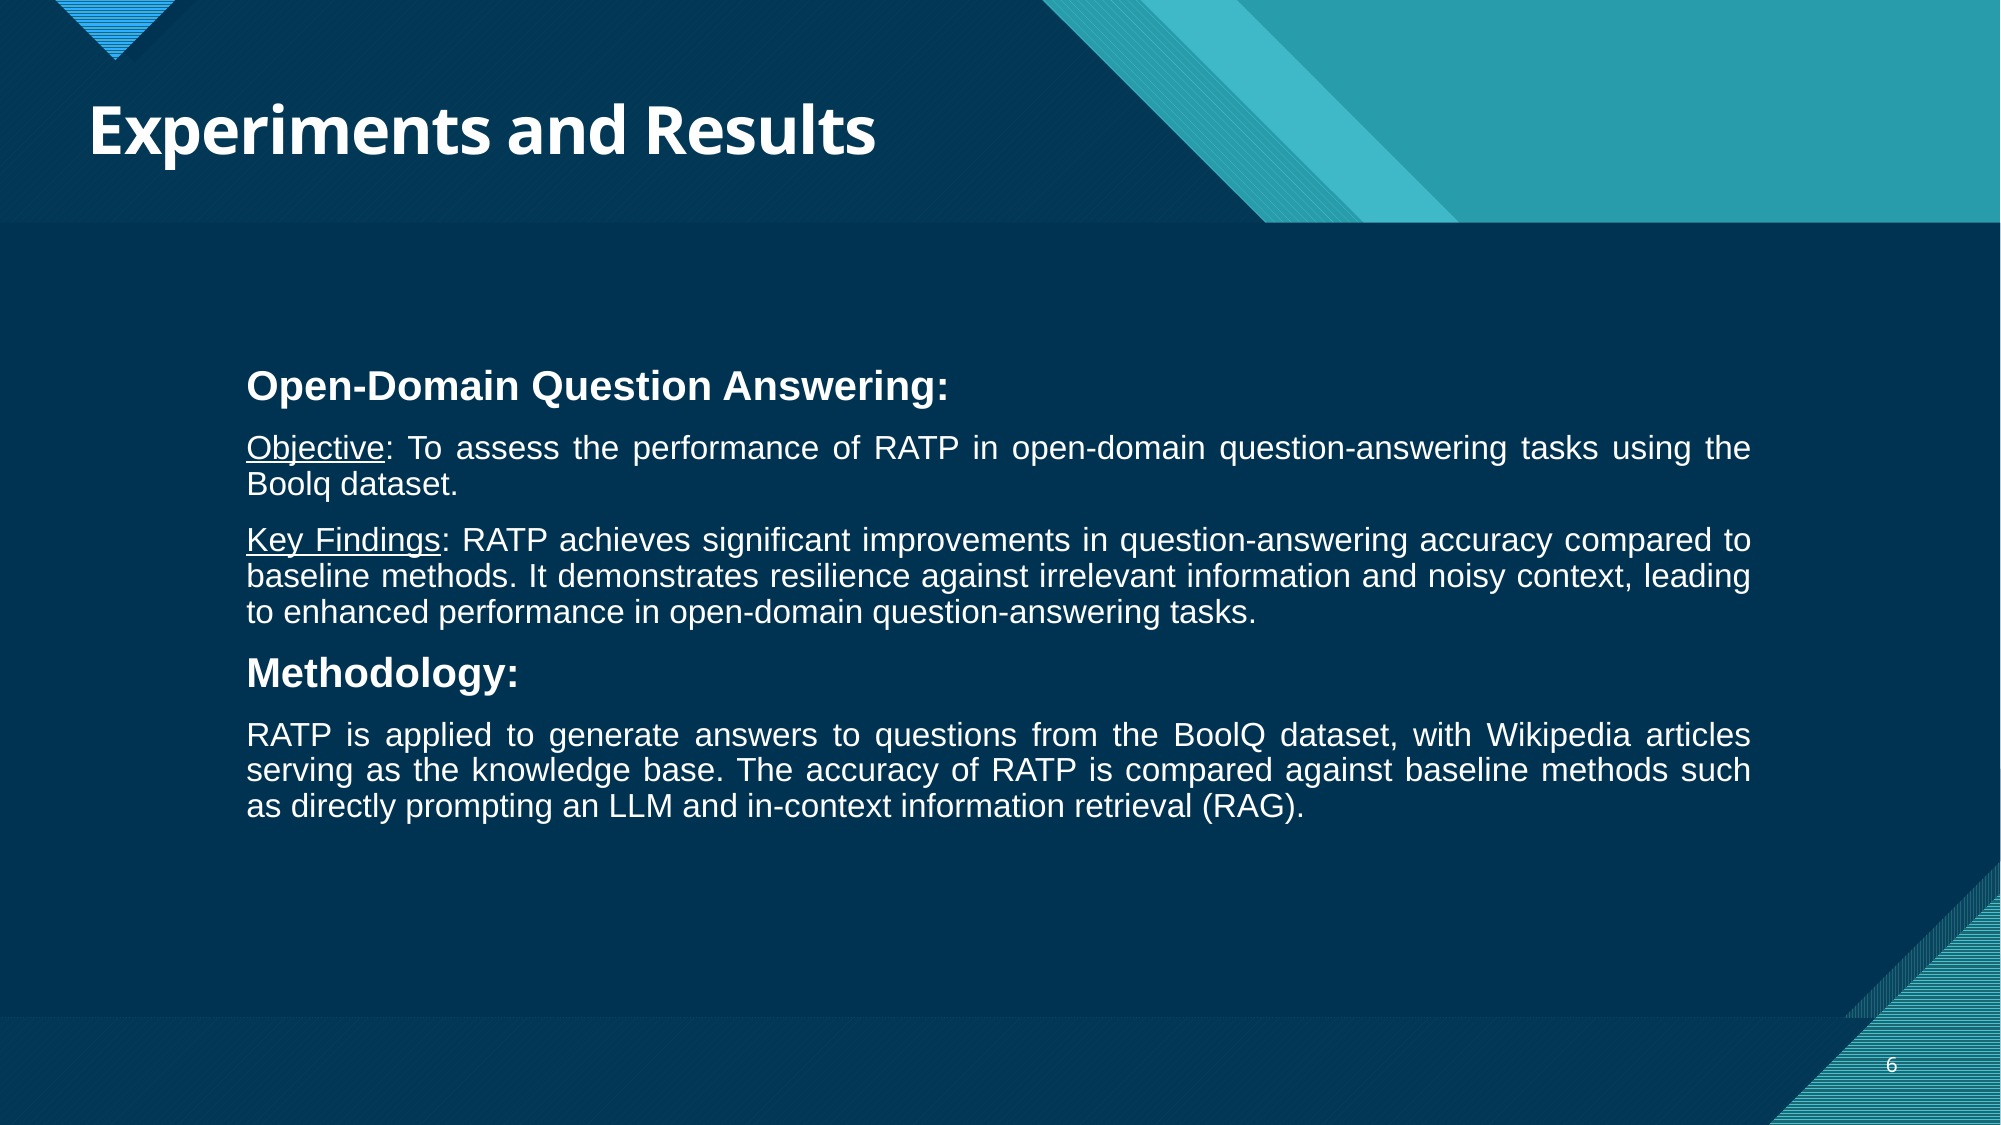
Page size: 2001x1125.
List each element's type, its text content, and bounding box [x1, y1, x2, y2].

title Experiments and Results [72, 89, 1913, 177]
slide_number 6 [1845, 1035, 1913, 1096]
list Open-Domain Question Answering: Objective: To assess the performance of RATP in open-domain question-answering tasks using the Boolq dataset. Key Findings: RATP achieves significant improvements in question-answering accuracy compared to baseline methods. It demonstrates resilience against irrelevant information and noisy context, leading to enhanced performance in open-domain question-answering tasks. Methodology: RATP is applied to generate answers to questions from the BoolQ dataset, with Wikipedia articles serving as the knowledge base. The accuracy of RATP is compared against baseline methods such as directly prompting an LLM and in-context information retrieval (RAG). [231, 287, 1769, 967]
